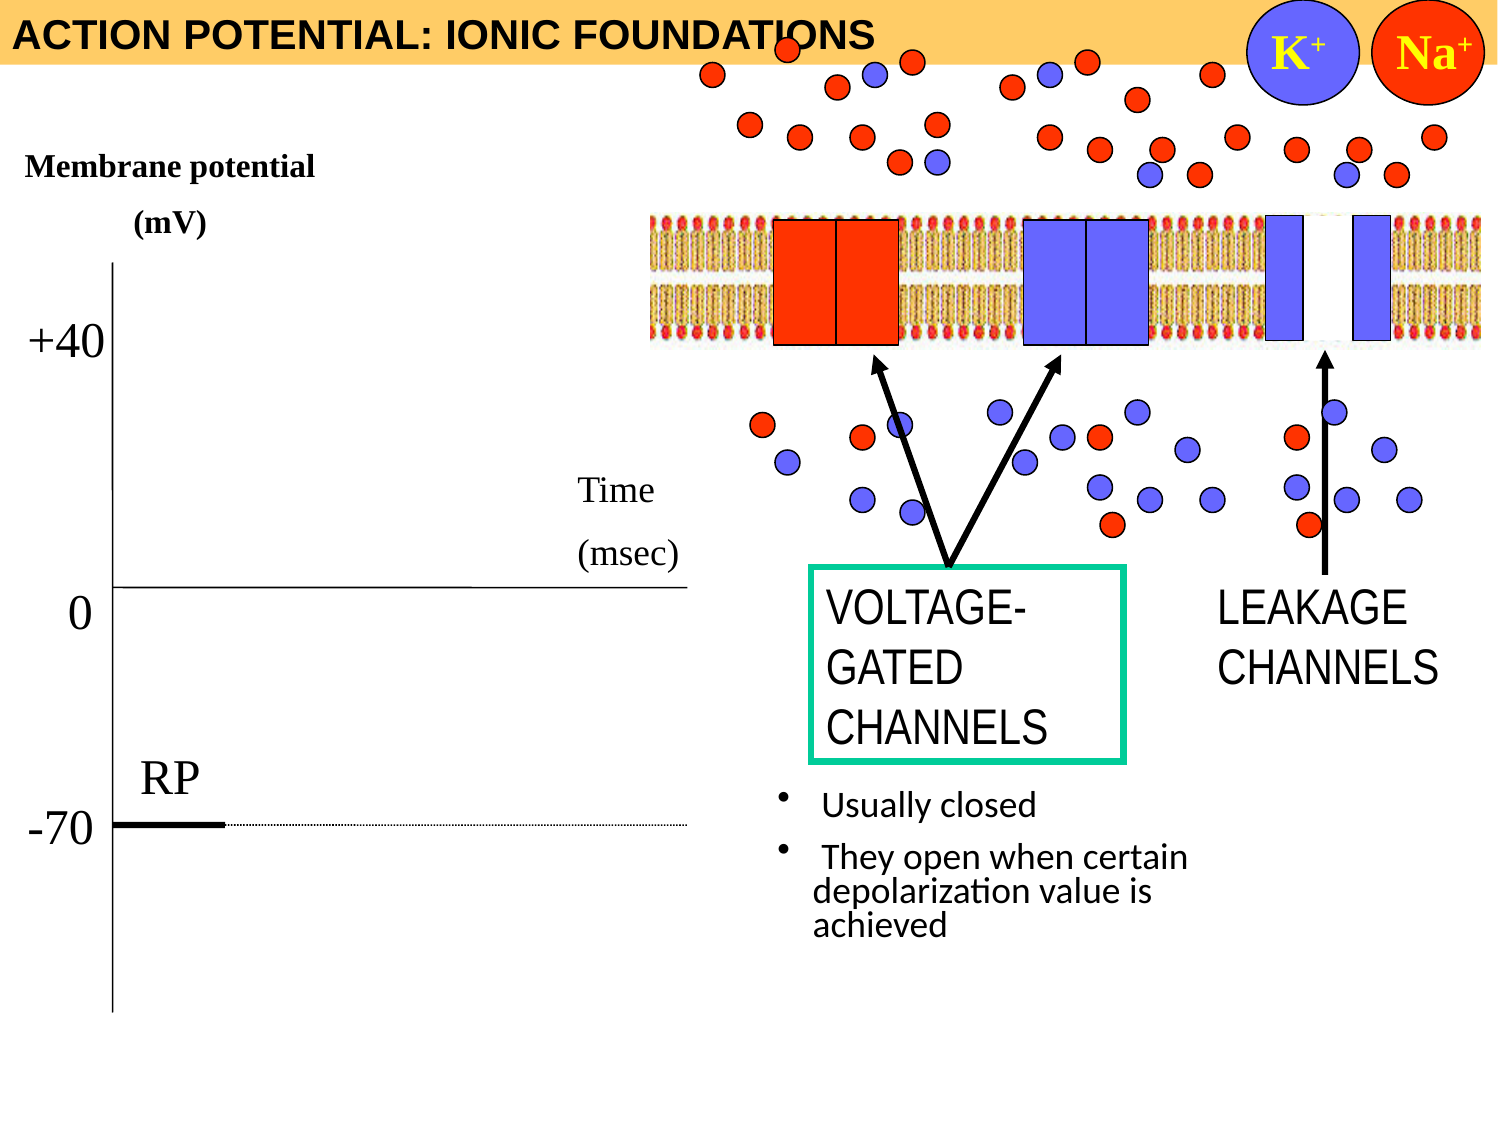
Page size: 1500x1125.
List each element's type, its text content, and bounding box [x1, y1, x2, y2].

text_box Usually closed They open when certain depolarization value is achieved [762, 783, 1267, 952]
text_box LEAKAGE CHANNELS [1202, 566, 1462, 702]
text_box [1284, 124, 1448, 538]
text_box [1265, 215, 1391, 576]
text_box ACTION POTENTIAL: IONIC FOUNDATIONS [0, 0, 647, 65]
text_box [649, 0, 1500, 538]
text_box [0, 136, 701, 1013]
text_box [773, 219, 1149, 764]
